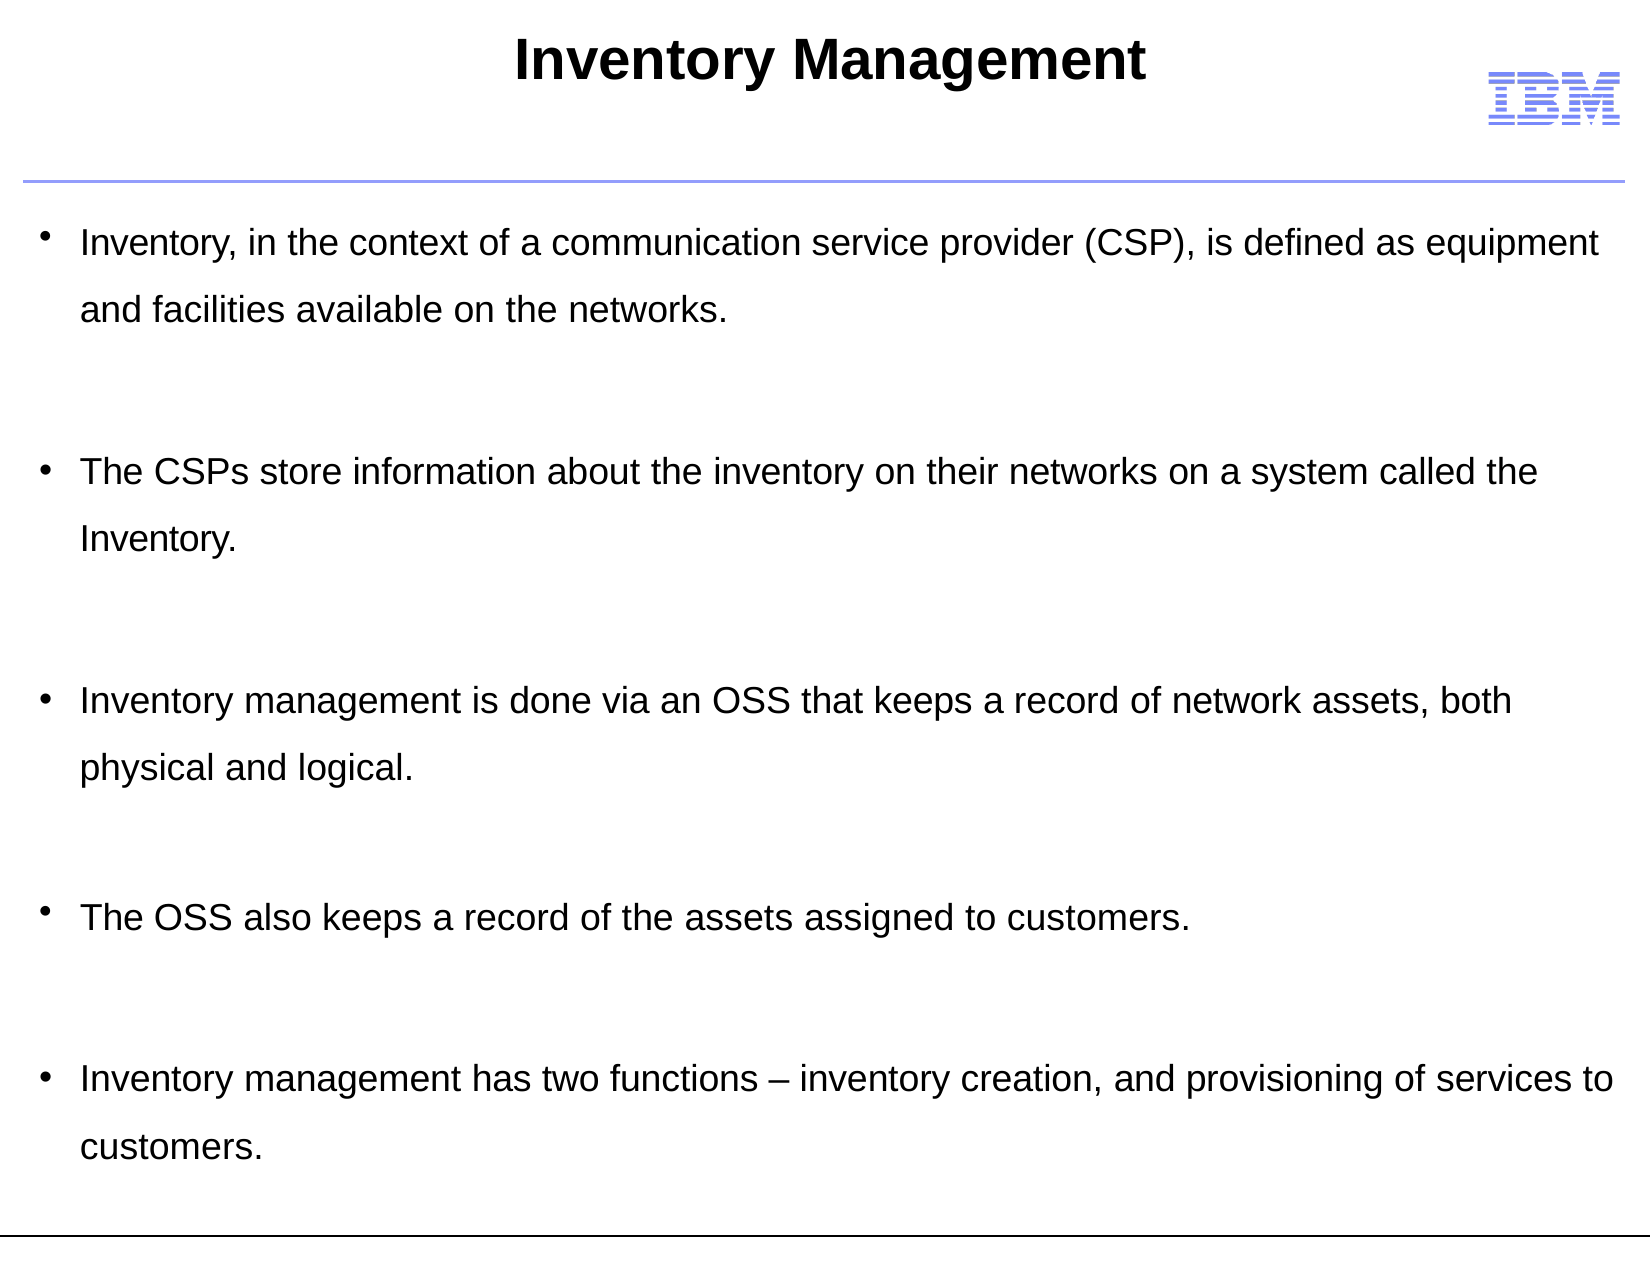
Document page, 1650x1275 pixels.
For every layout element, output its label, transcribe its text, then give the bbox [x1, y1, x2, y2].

text_box The OSS also keeps a record of the assets assigned to customers. Inventory management has two functions – inventory creation, and provisioning of services to customers. [37, 890, 1629, 1167]
title Inventory Management [512, 18, 1153, 193]
text_box Inventory, in the context of a communication service provider (CSP), is defined as equipment and facilities available on the networks. The CSPs store information about the inventory on their networks on a system called the Inventory. Inventory management is done via an OSS that keeps a record of network assets, both physical and logical. [37, 193, 1629, 789]
picture [1488, 72, 1620, 125]
